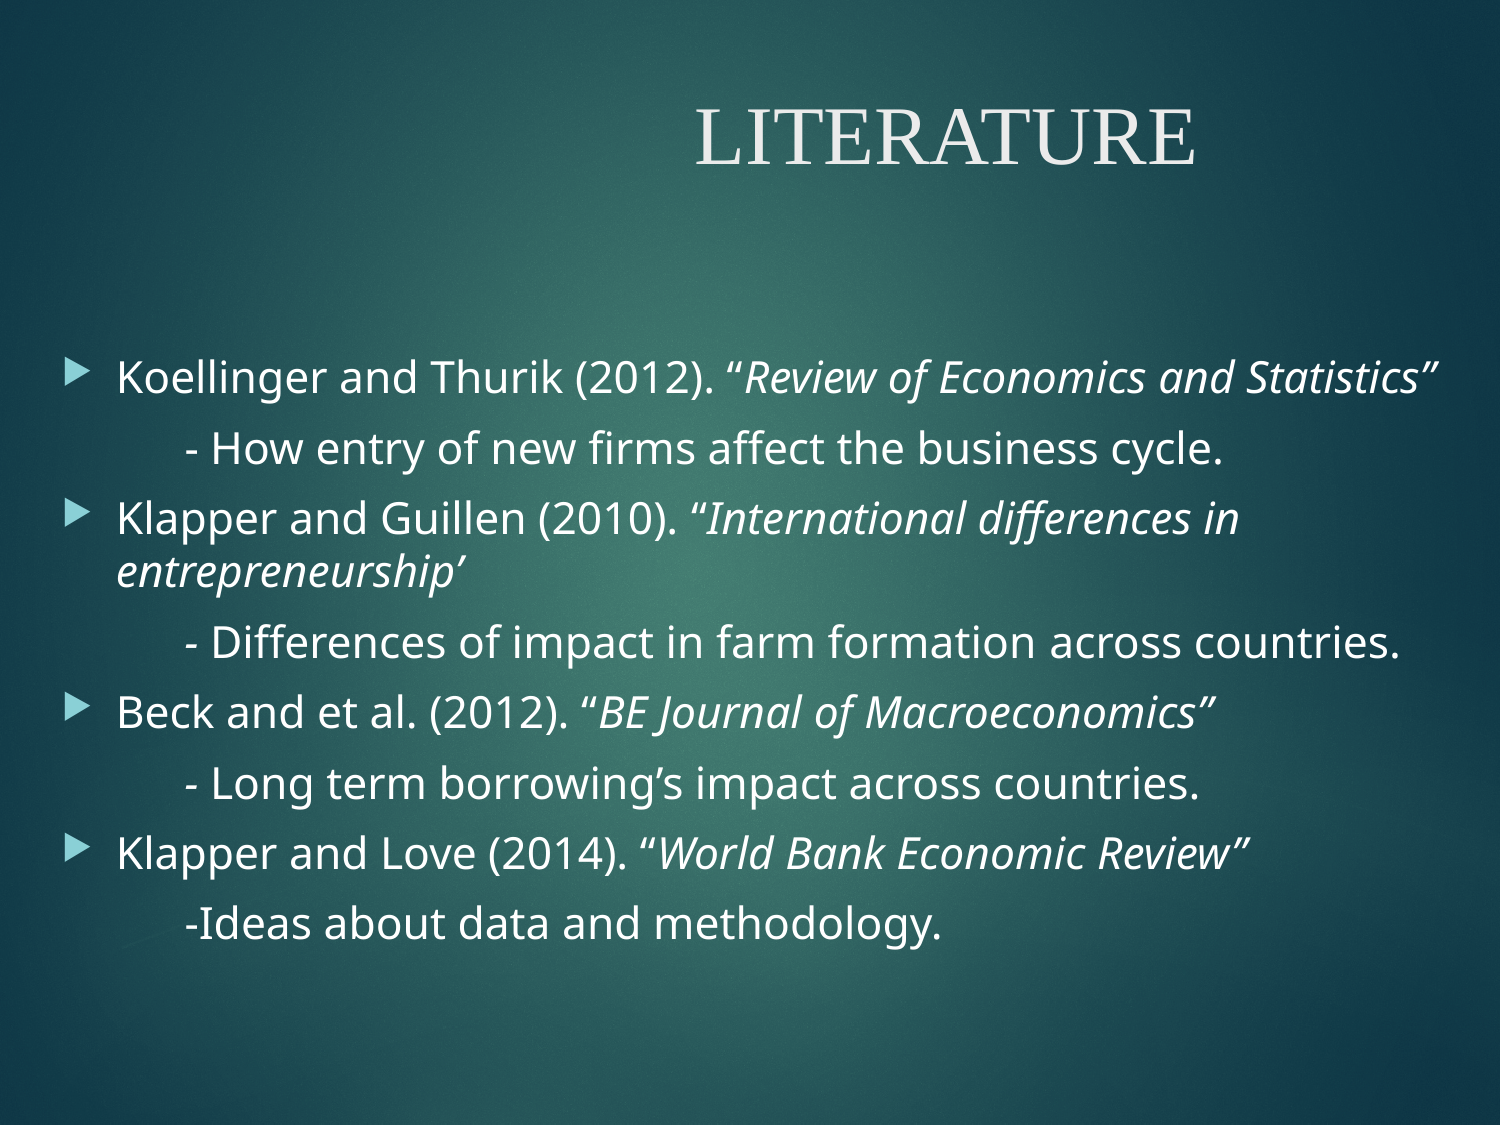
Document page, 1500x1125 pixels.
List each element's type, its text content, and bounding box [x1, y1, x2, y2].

list Koellinger and Thurik (2012). “Review of Economics and Statistics” - How entry of new firms affect the business cycle. Klapper and Guillen (2010). “International differences in entrepreneurship’ - Differences of impact in farm formation across countries. Beck and et al. (2012). “BE Journal of Macroeconomics” - Long term borrowing’s impact across countries. Klapper and Love (2014). “World Bank Economic Review” -Ideas about data and methodology. [46, 283, 1454, 1005]
title LITERATURE [79, 74, 1237, 283]
